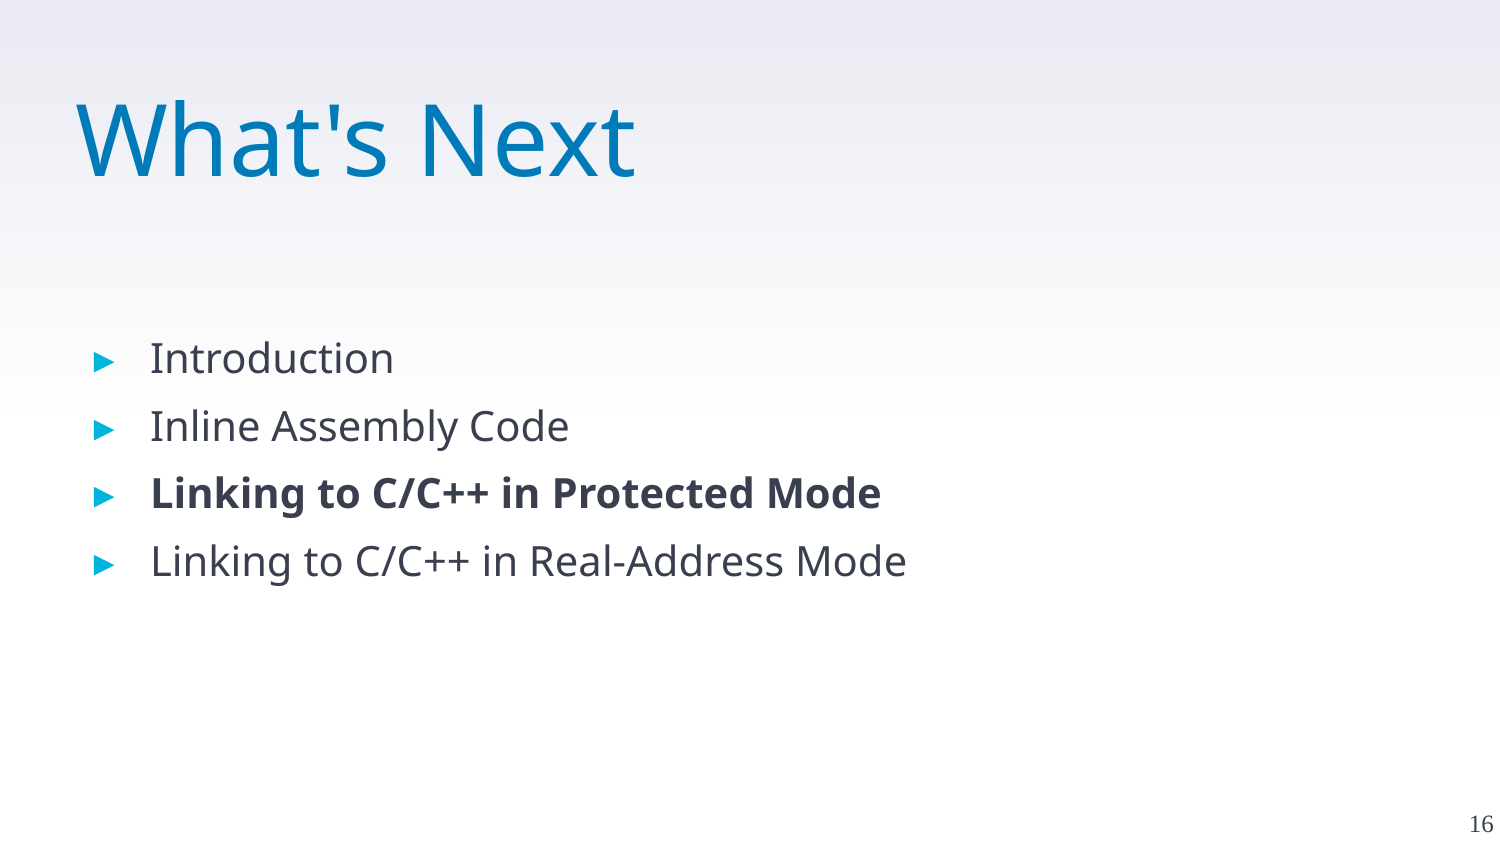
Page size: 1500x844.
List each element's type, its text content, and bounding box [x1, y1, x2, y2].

list Introduction Inline Assembly Code Linking to C/C++ in Protected Mode Linking to C/C++ in Real-Address Mode [75, 327, 1419, 767]
slide_number 16 [1418, 760, 1494, 838]
title What's Next [75, 99, 1419, 277]
